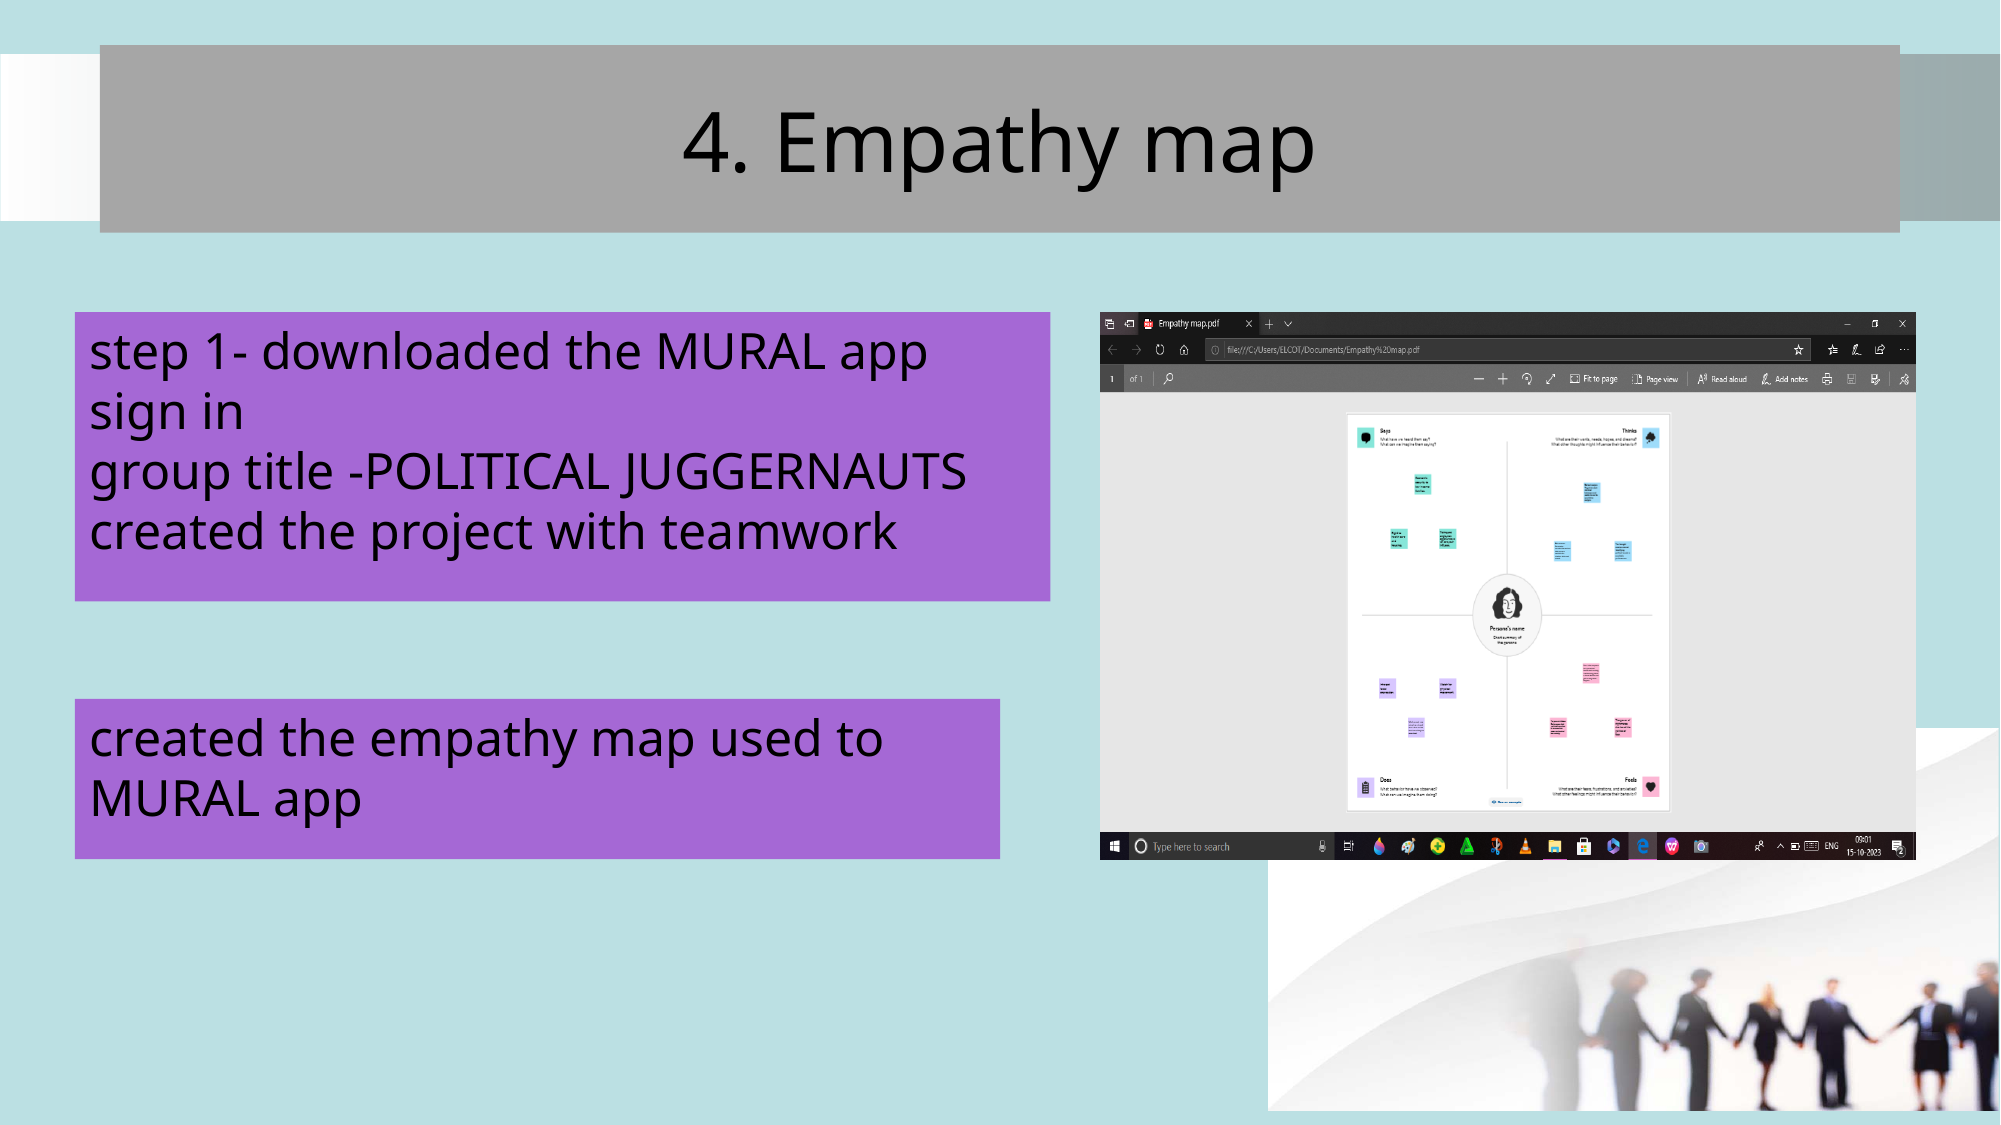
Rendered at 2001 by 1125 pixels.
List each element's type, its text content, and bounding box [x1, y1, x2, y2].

text_box step 1- downloaded the MURAL app sign in group title -POLITICAL JUGGERNAUTS created the project with teamwork [74, 312, 1051, 602]
picture [1268, 728, 1999, 1111]
title 4. Empathy map [99, 44, 1901, 233]
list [1100, 312, 1916, 860]
text_box created the empathy map used to MURAL app [74, 698, 1001, 860]
